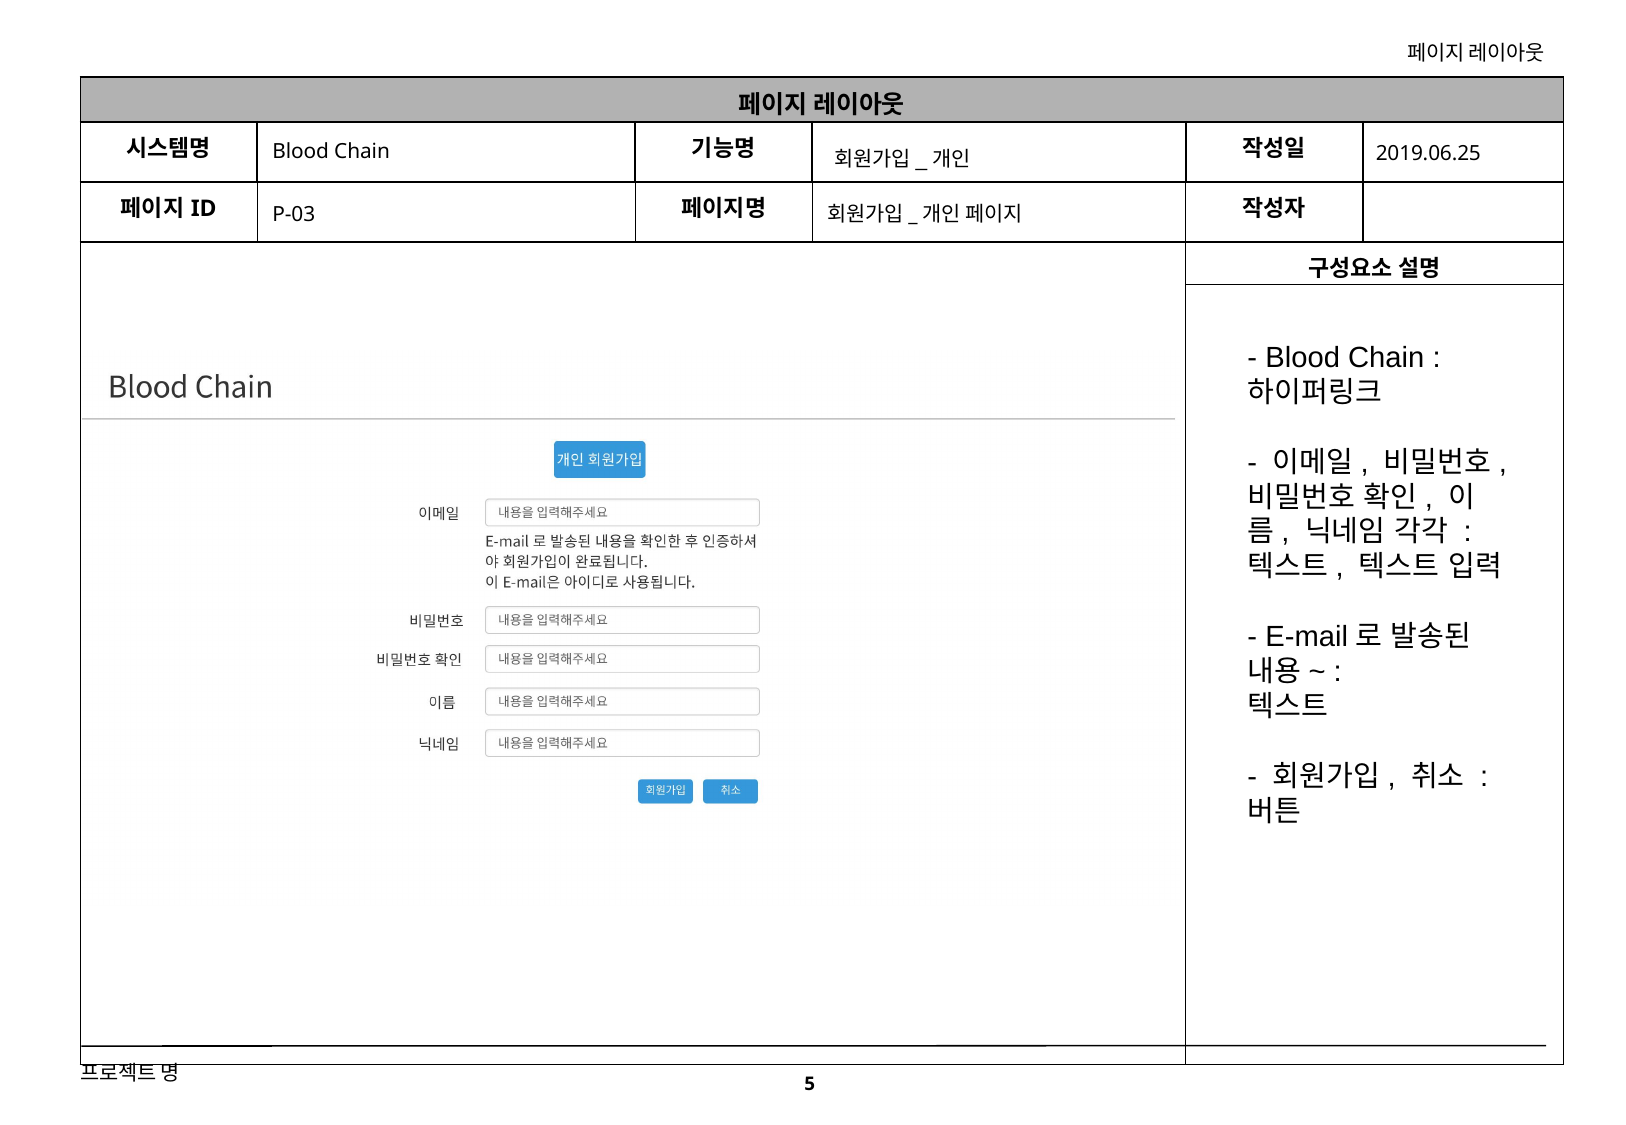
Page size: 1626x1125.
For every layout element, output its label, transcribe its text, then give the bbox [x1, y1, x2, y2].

text_box P-03 [257, 192, 477, 234]
picture [82, 350, 1181, 907]
text_box 회원가입_개인 페이지 [812, 192, 1122, 234]
text_box - Blood Chain : 하이퍼링크 - 이메일, 비밀번호, 비밀번호 확인, 이름, 닉네임 각각 : 텍스트, 텍스트 입력 - E-mail로 발송된 내용~ : 텍스트 - 회원가입, 취소 : 버튼 [1232, 322, 1525, 1024]
text_box 2019.06.25 [1360, 132, 1581, 173]
text_box 회원가입_개인 [819, 130, 1039, 171]
text_box Blood Chain [257, 130, 477, 171]
